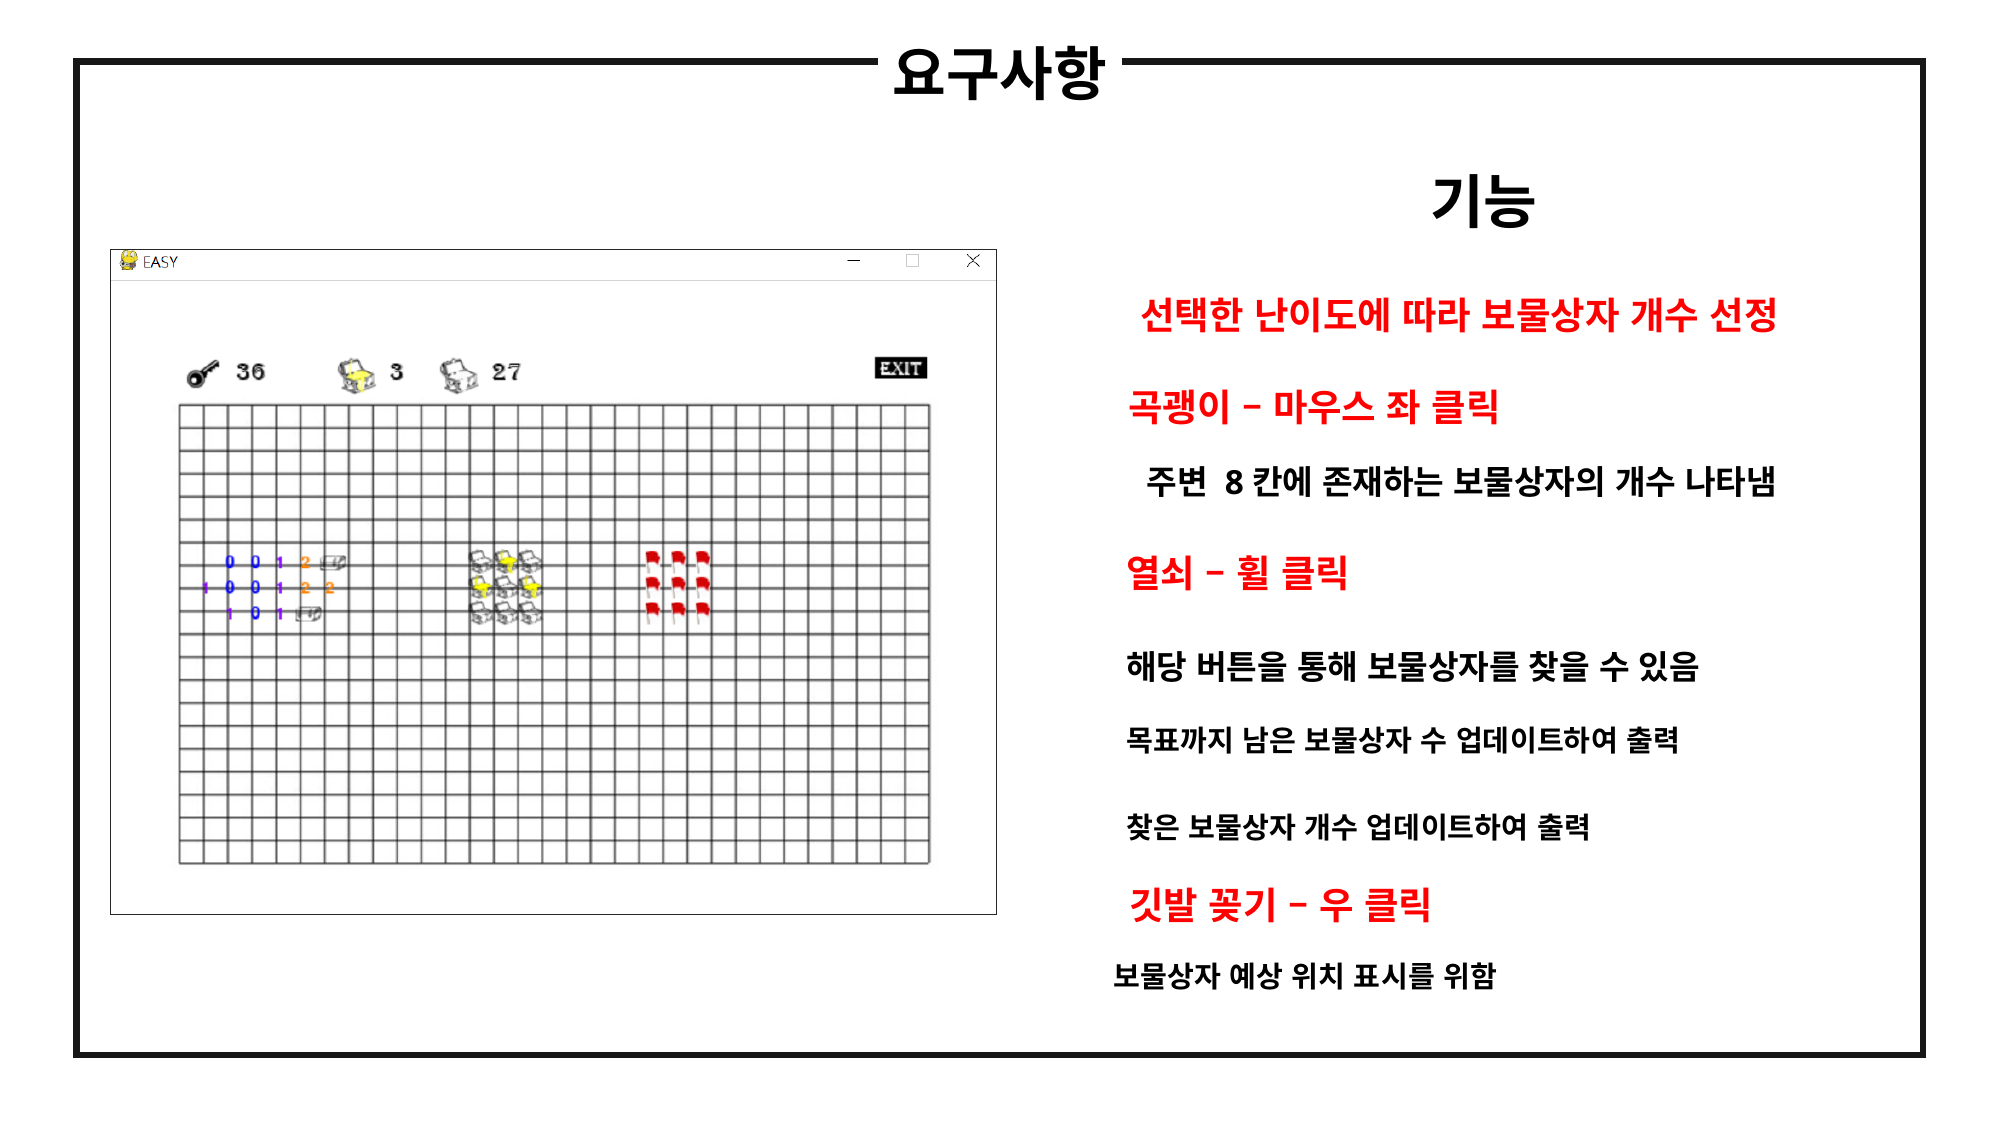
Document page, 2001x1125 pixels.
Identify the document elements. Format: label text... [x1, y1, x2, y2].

picture [110, 249, 997, 915]
text_box 보물상자 예상 위치 표시를 위함 [1098, 950, 2000, 1001]
text_box 기능 [1415, 158, 1552, 243]
text_box 열쇠 – 휠 클릭 [1111, 542, 1366, 602]
text_box 목표까지 남은 보물상자 수 업데이트하여 출력 찾은 보물상자 개수 업데이트하여 출력 [1111, 712, 1797, 852]
text_box 깃발 꽂기 – 우 클릭 [1114, 874, 1449, 935]
text_box 곡괭이 – 마우스 좌 클릭 [1113, 376, 1516, 437]
text_box [76, 61, 1924, 1056]
text_box 해당 버튼을 통해 보물상자를 찾을 수 있음 [1111, 635, 2000, 694]
text_box 주변 8칸에 존재하는 보물상자의 개수 나타냄 [1132, 453, 1792, 509]
text_box 선택한 난이도에 따라 보물상자 개수 선정 [1125, 284, 1795, 345]
text_box 요구사항 [878, 29, 1122, 115]
